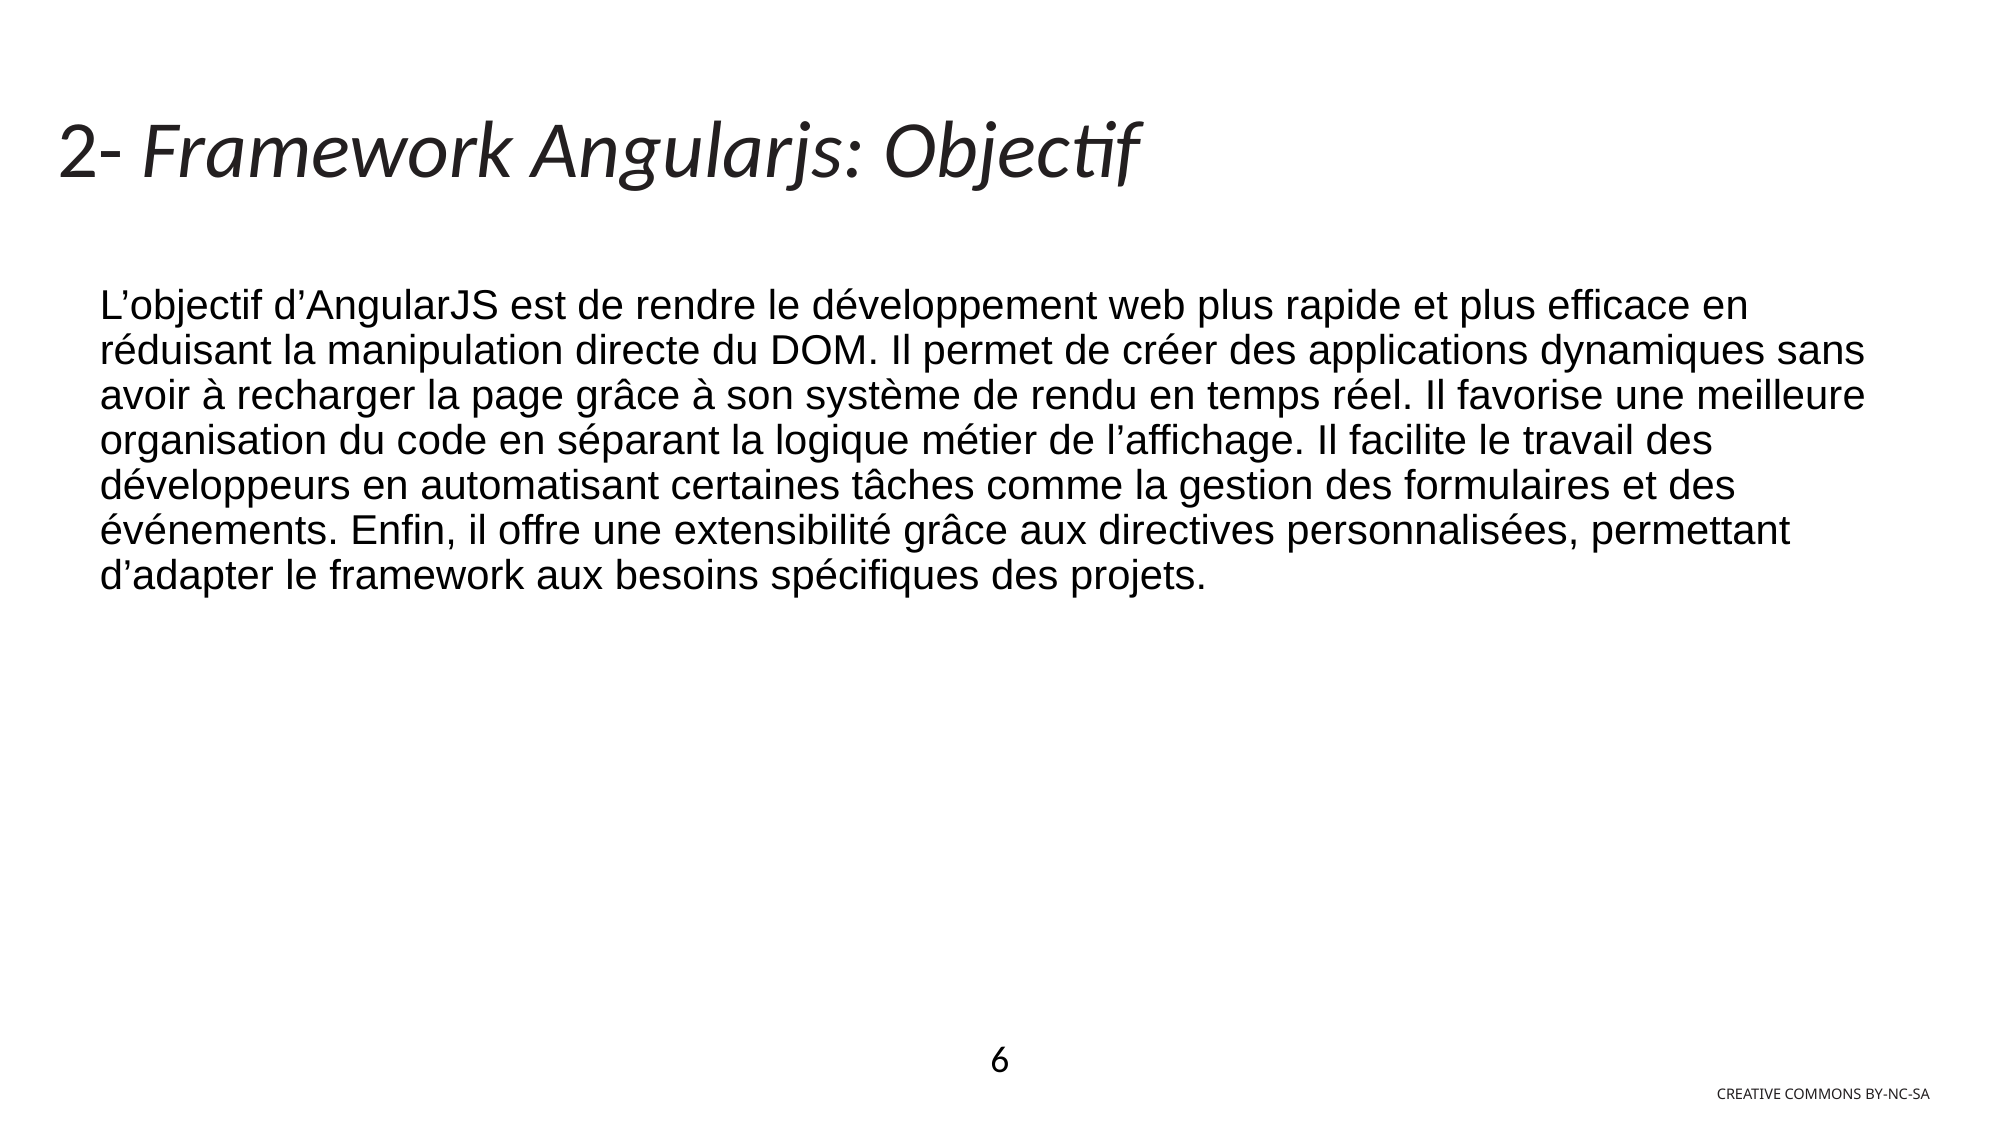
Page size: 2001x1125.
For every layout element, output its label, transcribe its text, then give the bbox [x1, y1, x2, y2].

title 2- Framework Angularjs: Objectif [42, 77, 1933, 226]
footer CREATIVE COMMONS BY-NC-SA [1279, 1063, 1946, 1124]
list L’objectif d’AngularJS est de rendre le développement web plus rapide et plus efficace en réduisant la manipulation directe du DOM. Il permet de créer des applications dynamiques sans avoir à recharger la page grâce à son système de rendu en temps réel. Il favorise une meilleure organisation du code en séparant la logique métier de l’affichage. Il facilite le travail des développeurs en automatisant certaines tâches comme la gestion des formulaires et des événements. Enfin, il offre une extensibilité grâce aux directives personnalisées, permettant d’adapter le framework aux besoins spécifiques des projets. [84, 275, 1916, 1014]
slide_number 6 [774, 1030, 1225, 1085]
